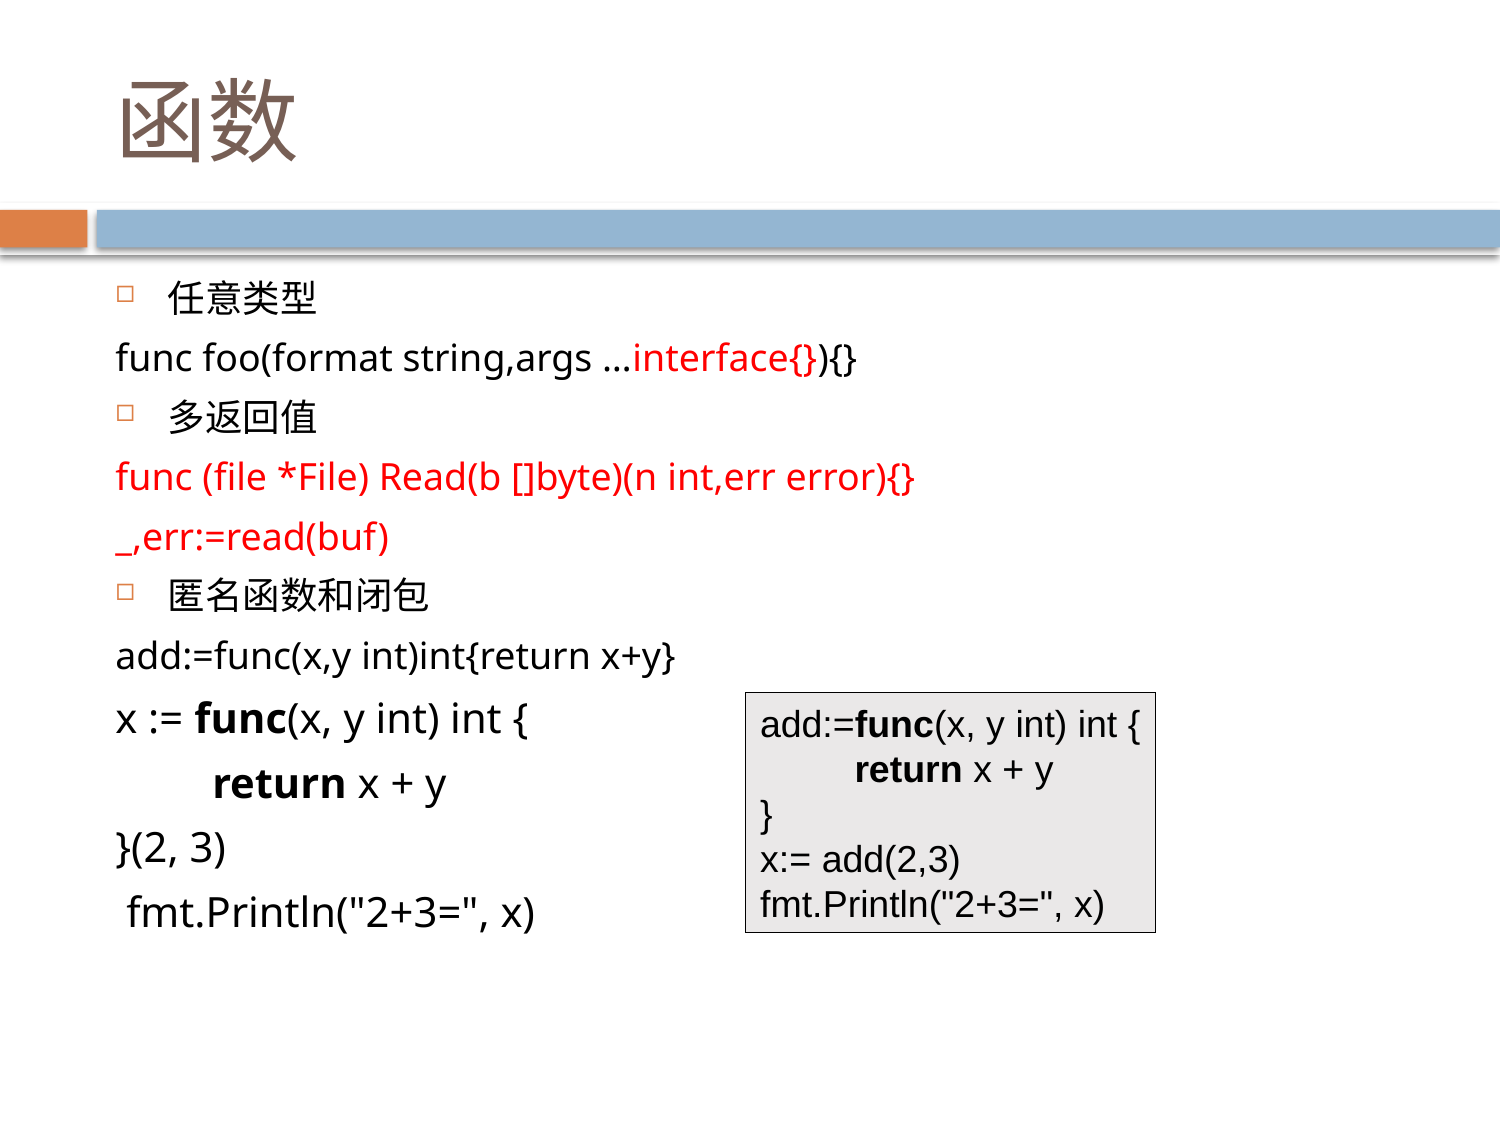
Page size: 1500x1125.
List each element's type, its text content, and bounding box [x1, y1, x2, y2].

text_box add:=func(x, y int) int { return x + y } x:= add(2,3) fmt.Println("2+3=", x) [745, 692, 1156, 933]
list 任意类型 func foo(format string,args …interface{}){} 多返回值 func (file *File) Read(b []byte)(n int,err error){} _,err:=read(buf) 匿名函数和闭包 add:=func(x,y int)int{return x+y} x := func(x, y int) int { return x + y }(2, 3) fmt.Println("2+3=", x) [100, 267, 1447, 1005]
title 函数 [100, 37, 1438, 200]
